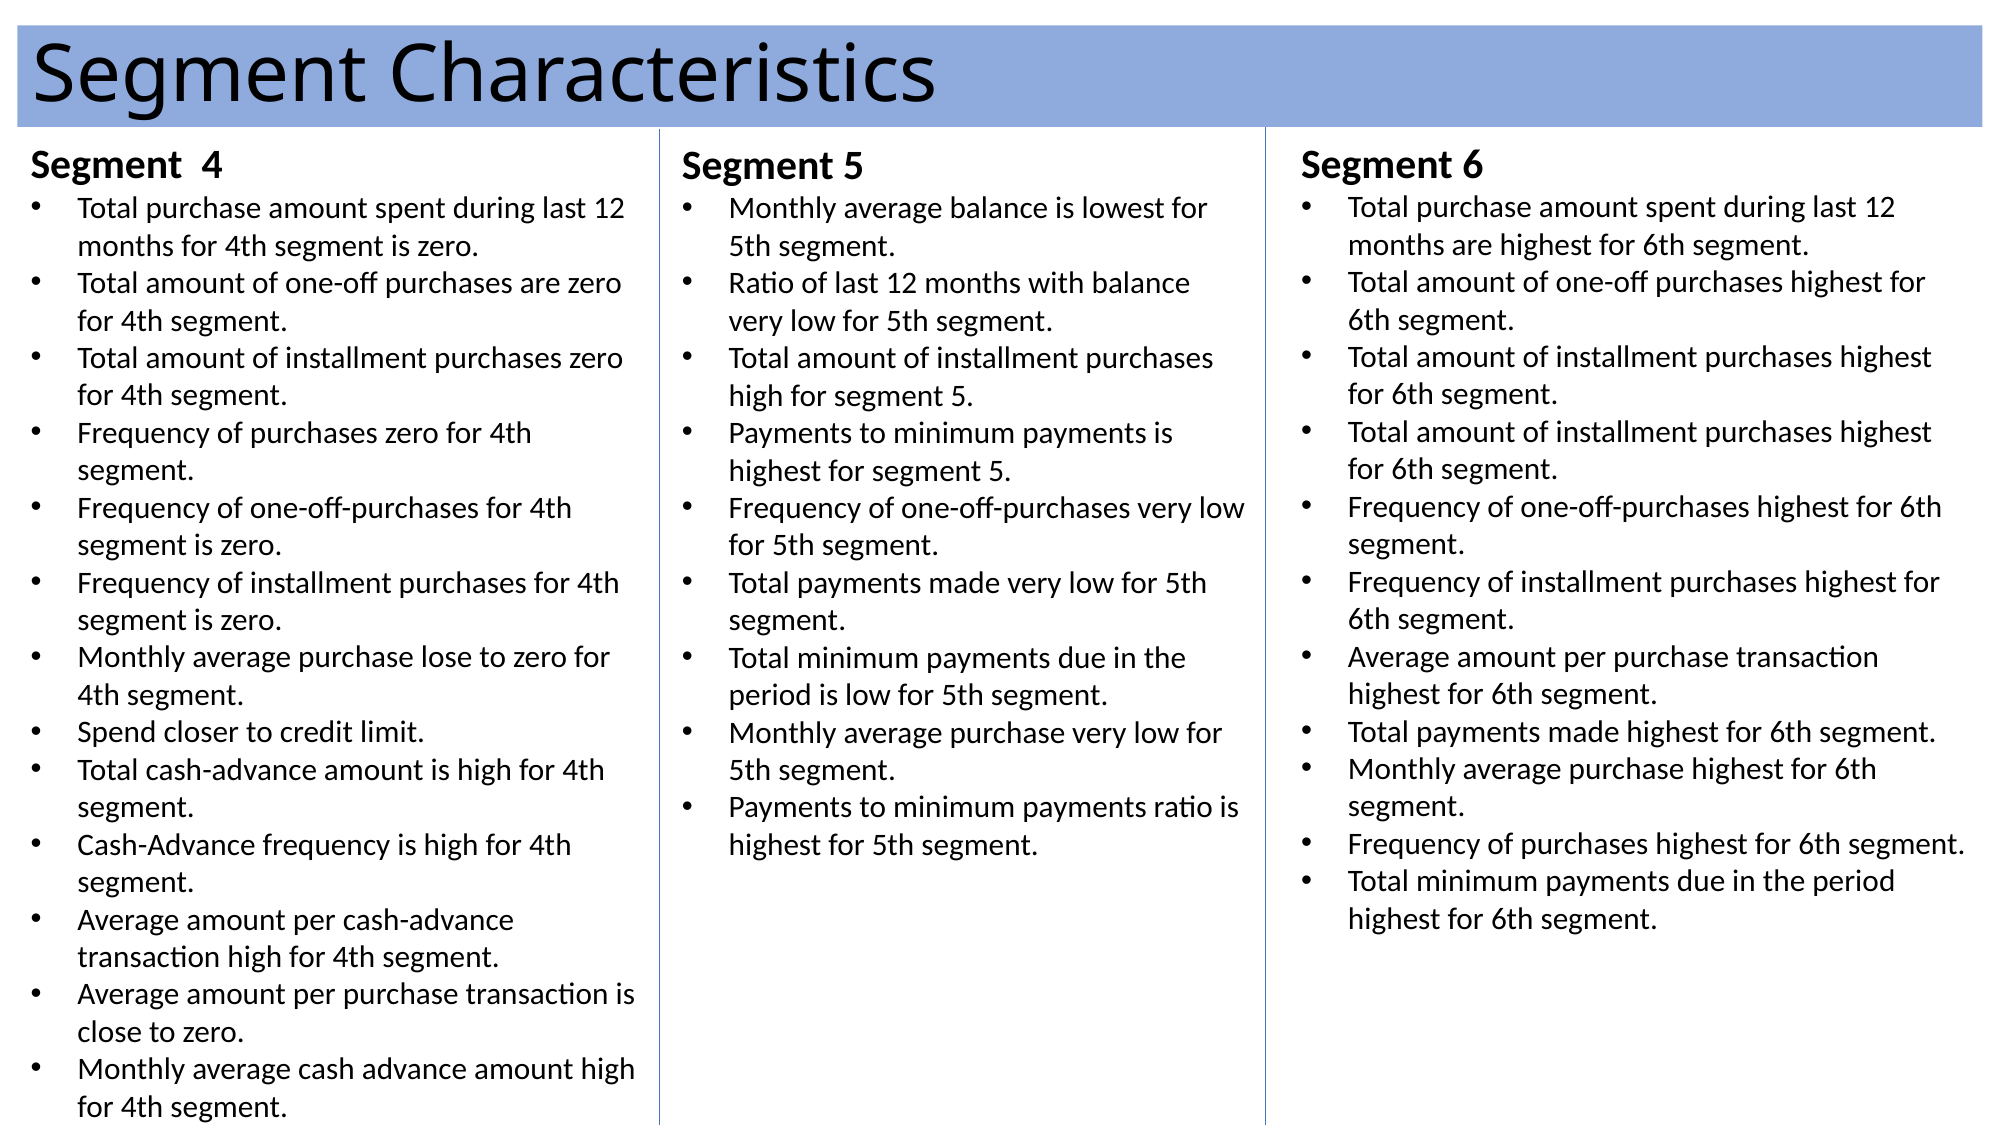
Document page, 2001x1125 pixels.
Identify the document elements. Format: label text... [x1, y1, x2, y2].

title Segment Characteristics [17, 25, 1983, 127]
text_box Segment 6 Total purchase amount spent during last 12 months are highest for 6th segment. Total amount of one-off purchases highest for 6th segment. Total amount of installment purchases highest for 6th segment. Total amount of installment purchases highest for 6th segment. Frequency of one-off-purchases highest for 6th segment. Frequency of installment purchases highest for 6th segment. Average amount per purchase transaction highest for 6th segment. Total payments made highest for 6th segment. Monthly average purchase highest for 6th segment. Frequency of purchases highest for 6th segment. Total minimum payments due in the period highest for 6th segment. [1286, 129, 1983, 943]
text_box Segment 5 Monthly average balance is lowest for 5th segment. Ratio of last 12 months with balance very low for 5th segment. Total amount of installment purchases high for segment 5. Payments to minimum payments is highest for segment 5. Frequency of one-off-purchases very low for 5th segment. Total payments made very low for 5th segment. Total minimum payments due in the period is low for 5th segment. Monthly average purchase very low for 5th segment. Payments to minimum payments ratio is highest for 5th segment. [667, 130, 1263, 869]
text_box Segment 4 Total purchase amount spent during last 12 months for 4th segment is zero. Total amount of one-off purchases are zero for 4th segment. Total amount of installment purchases zero for 4th segment. Frequency of purchases zero for 4th segment. Frequency of one-off-purchases for 4th segment is zero. Frequency of installment purchases for 4th segment is zero. Monthly average purchase lose to zero for 4th segment. Spend closer to credit limit. Total cash-advance amount is high for 4th segment. Cash-Advance frequency is high for 4th segment. Average amount per cash-advance transaction high for 4th segment. Average amount per purchase transaction is close to zero. Monthly average cash advance amount high for 4th segment. [15, 129, 659, 1125]
